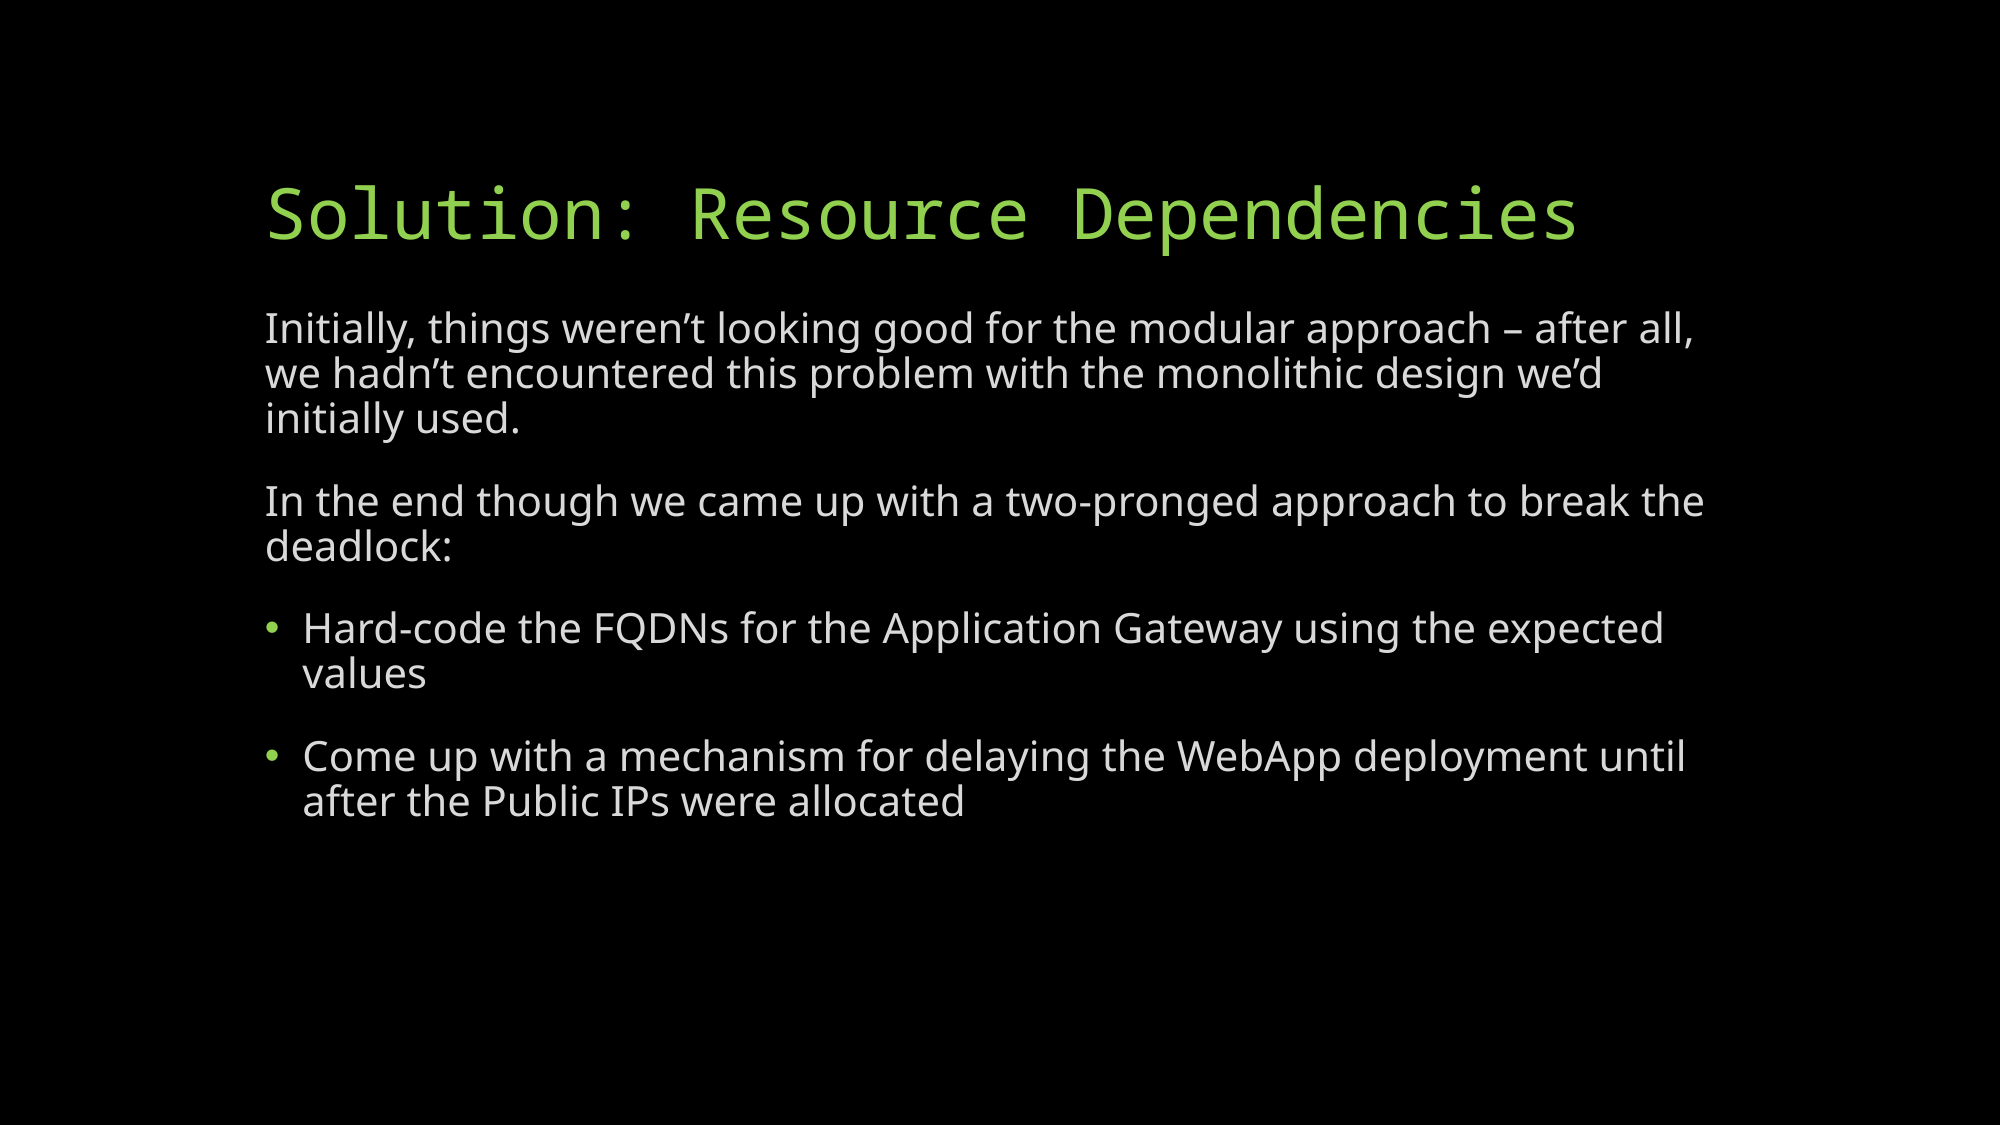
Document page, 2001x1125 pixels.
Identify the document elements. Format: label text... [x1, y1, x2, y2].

title Solution: Resource Dependencies [249, 75, 1750, 263]
list Initially, things weren’t looking good for the modular approach – after all, we hadn’t encountered this problem with the monolithic design we’d initially used. In the end though we came up with a two-pronged approach to break the deadlock: Hard-code the FQDNs for the Application Gateway using the expected values Come up with a mechanism for delaying the WebApp deployment until after the Public IPs were allocated [249, 299, 1750, 1000]
